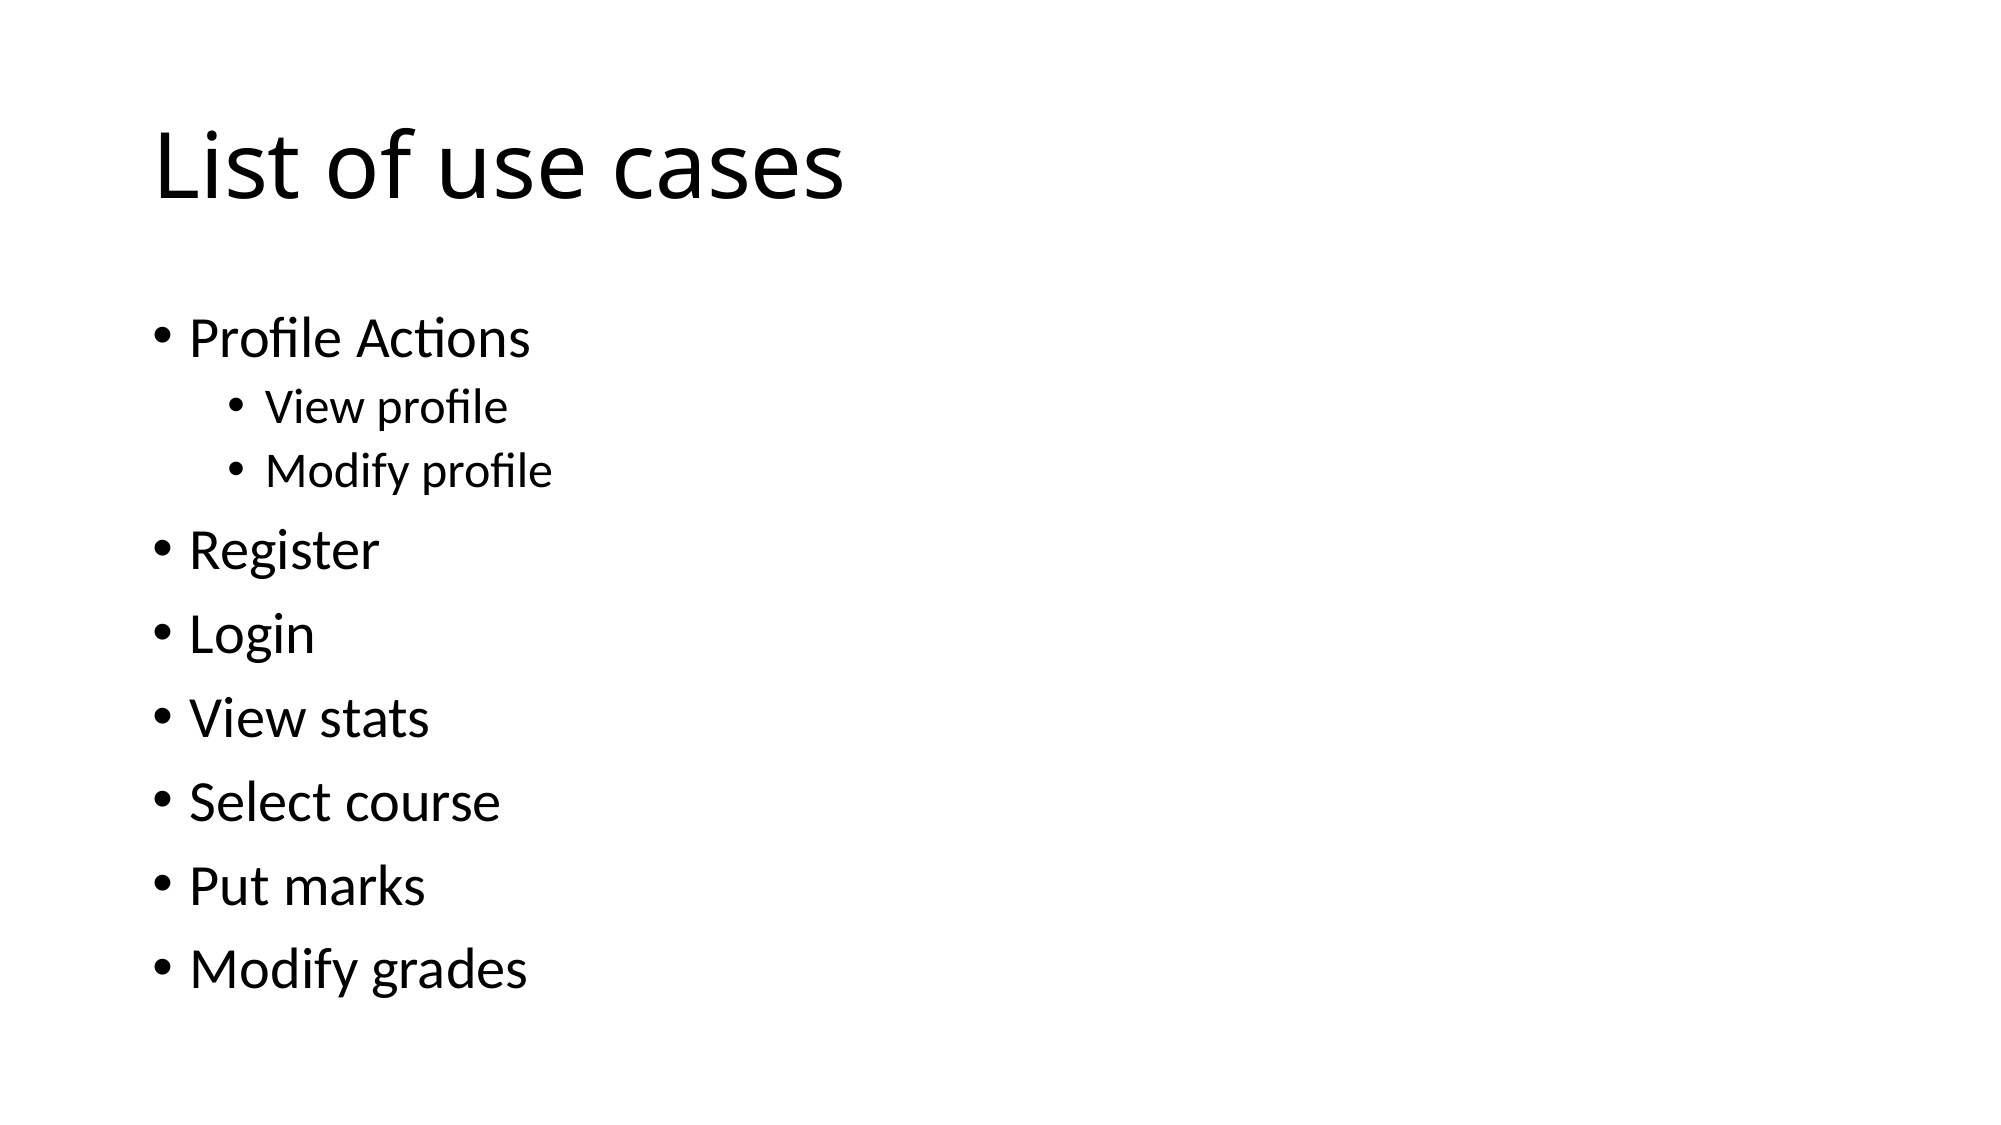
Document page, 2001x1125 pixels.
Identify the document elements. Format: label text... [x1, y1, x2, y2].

title List of use cases [137, 59, 1863, 278]
list Profile Actions View profile Modify profile Register Login View stats Select course Put marks Modify grades [137, 299, 1863, 1014]
